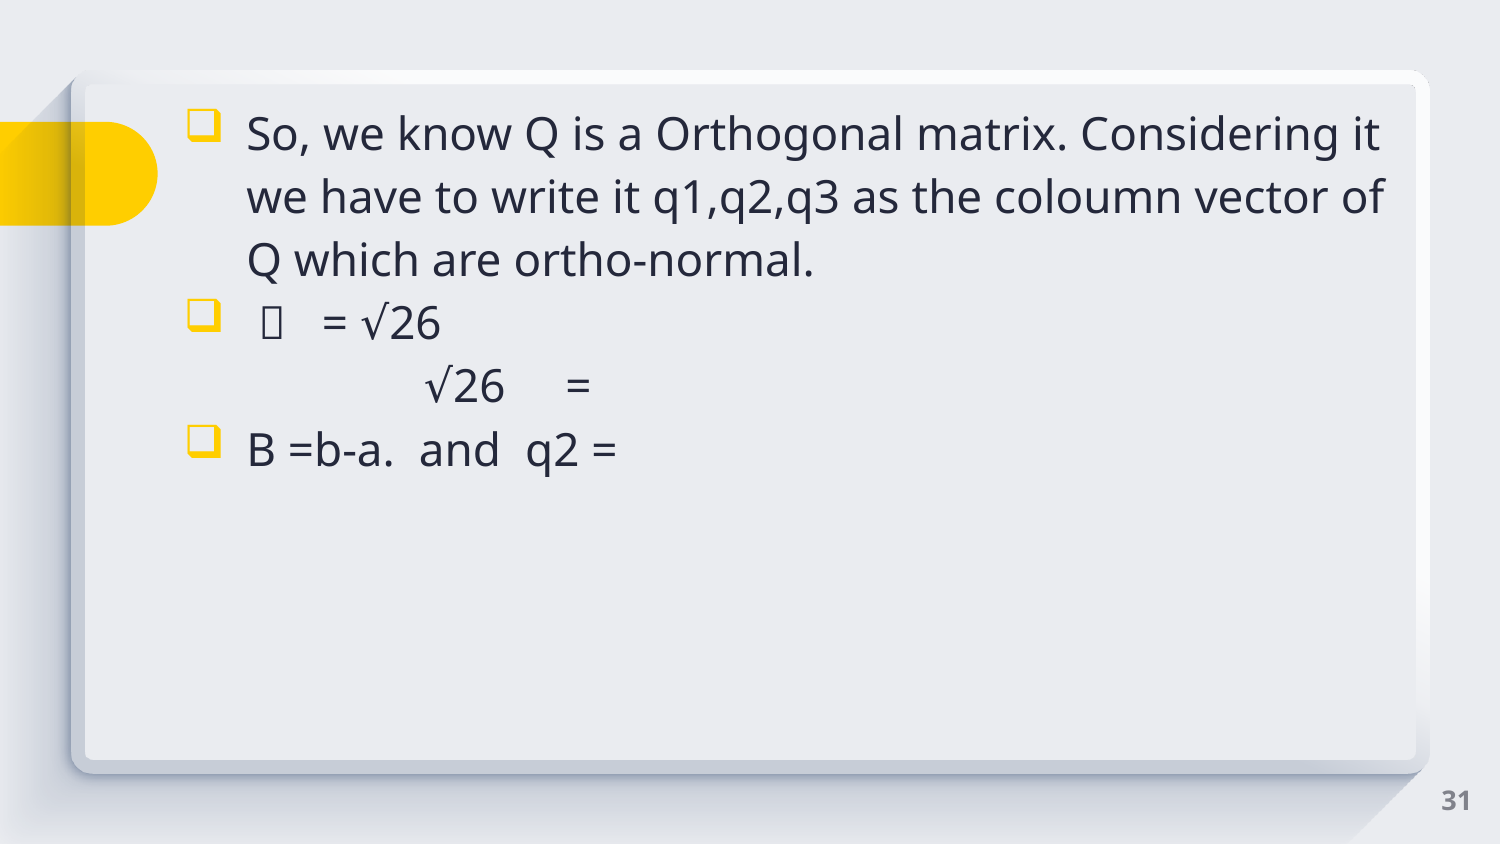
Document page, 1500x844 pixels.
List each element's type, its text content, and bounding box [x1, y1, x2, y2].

slide_number 31 [1414, 759, 1500, 844]
picture [0, 0, 1500, 844]
